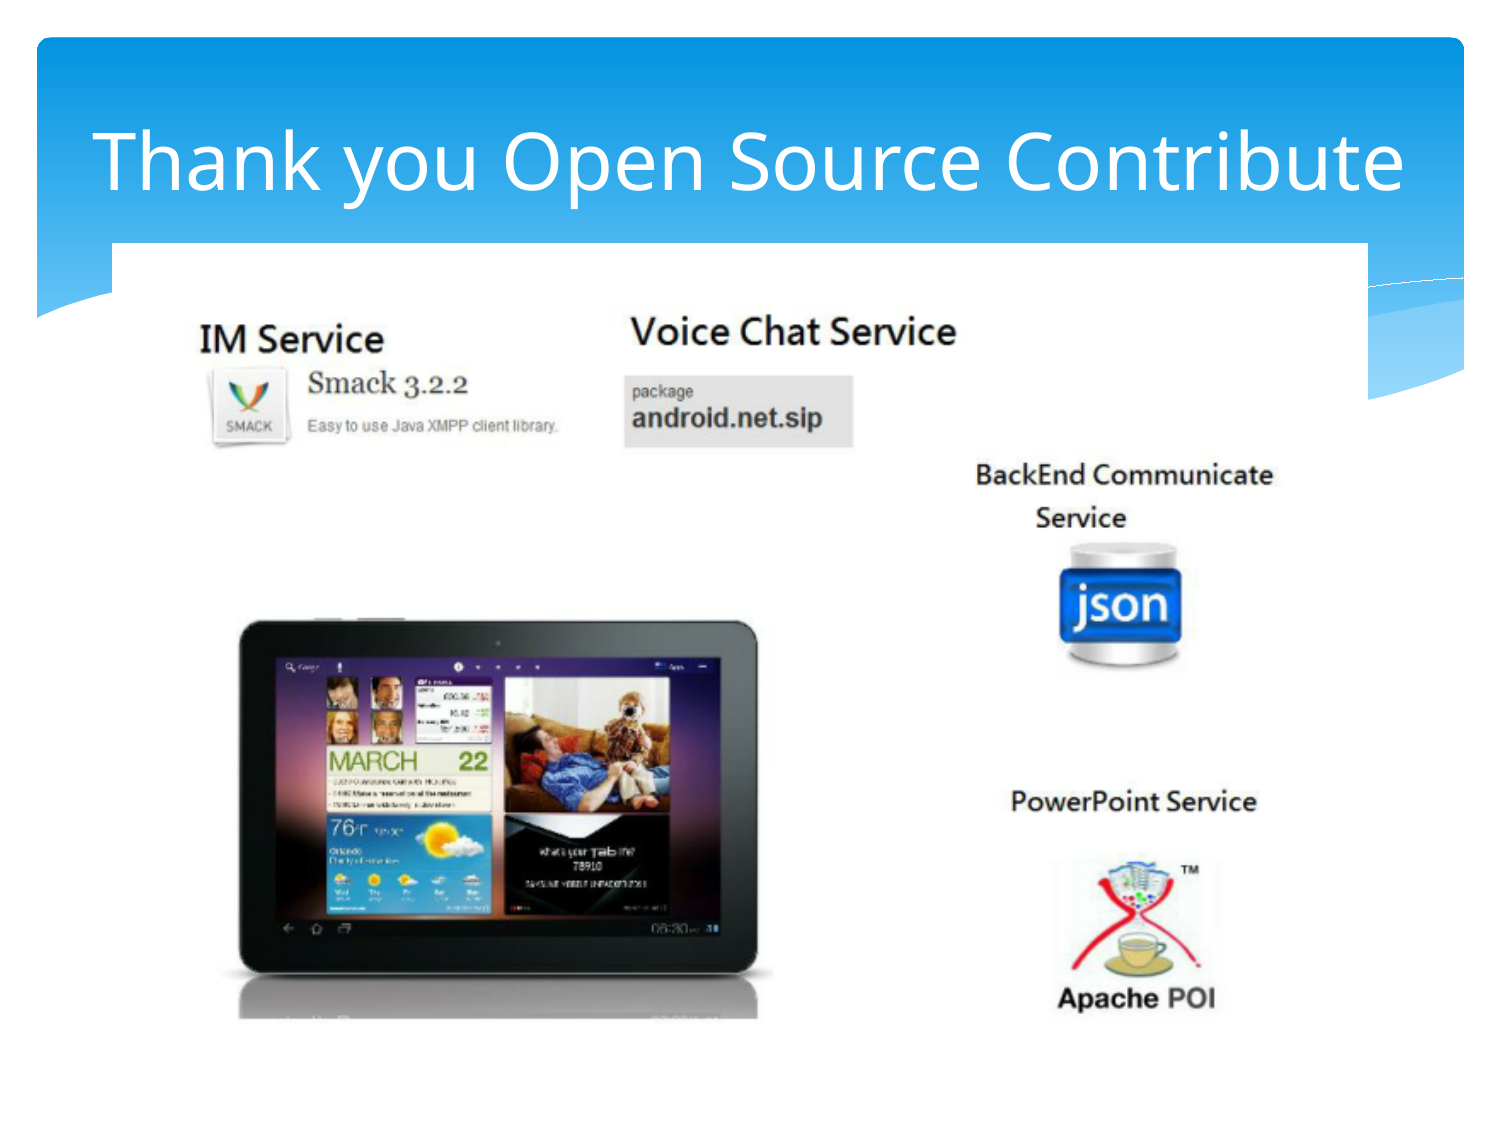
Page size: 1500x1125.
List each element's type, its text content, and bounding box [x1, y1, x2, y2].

picture [111, 243, 1369, 1101]
title Thank you Open Source Contribute [75, 55, 1425, 261]
